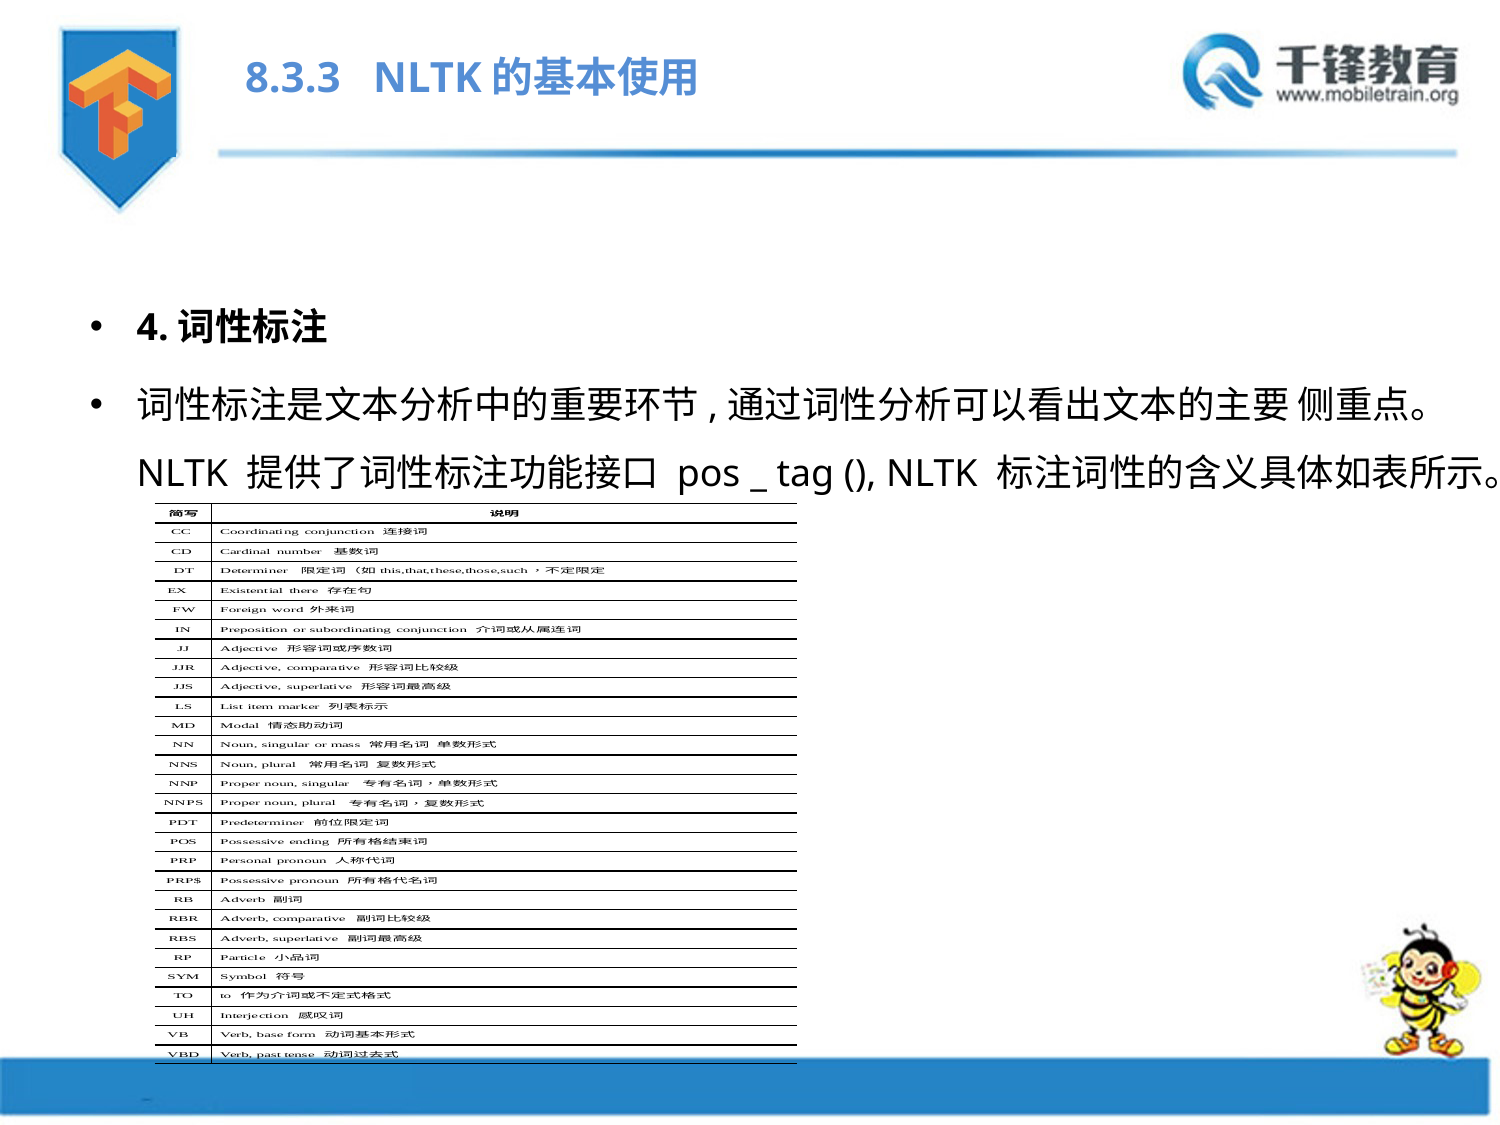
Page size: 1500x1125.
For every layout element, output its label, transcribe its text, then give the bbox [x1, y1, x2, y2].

text_box 4.词性标注 词性标注是文本分析中的重要环节,通过词性分析可以看出文本的主要 侧重点。NLTK 提供了词性标注功能接口 pos _ tag (), NLTK 标注词性的含义具体如表所示。 [0, 273, 1500, 502]
picture [0, 0, 1500, 273]
picture [0, 502, 1500, 1125]
text_box 8.3.3 NLTK的基本使用 [230, 29, 1069, 122]
